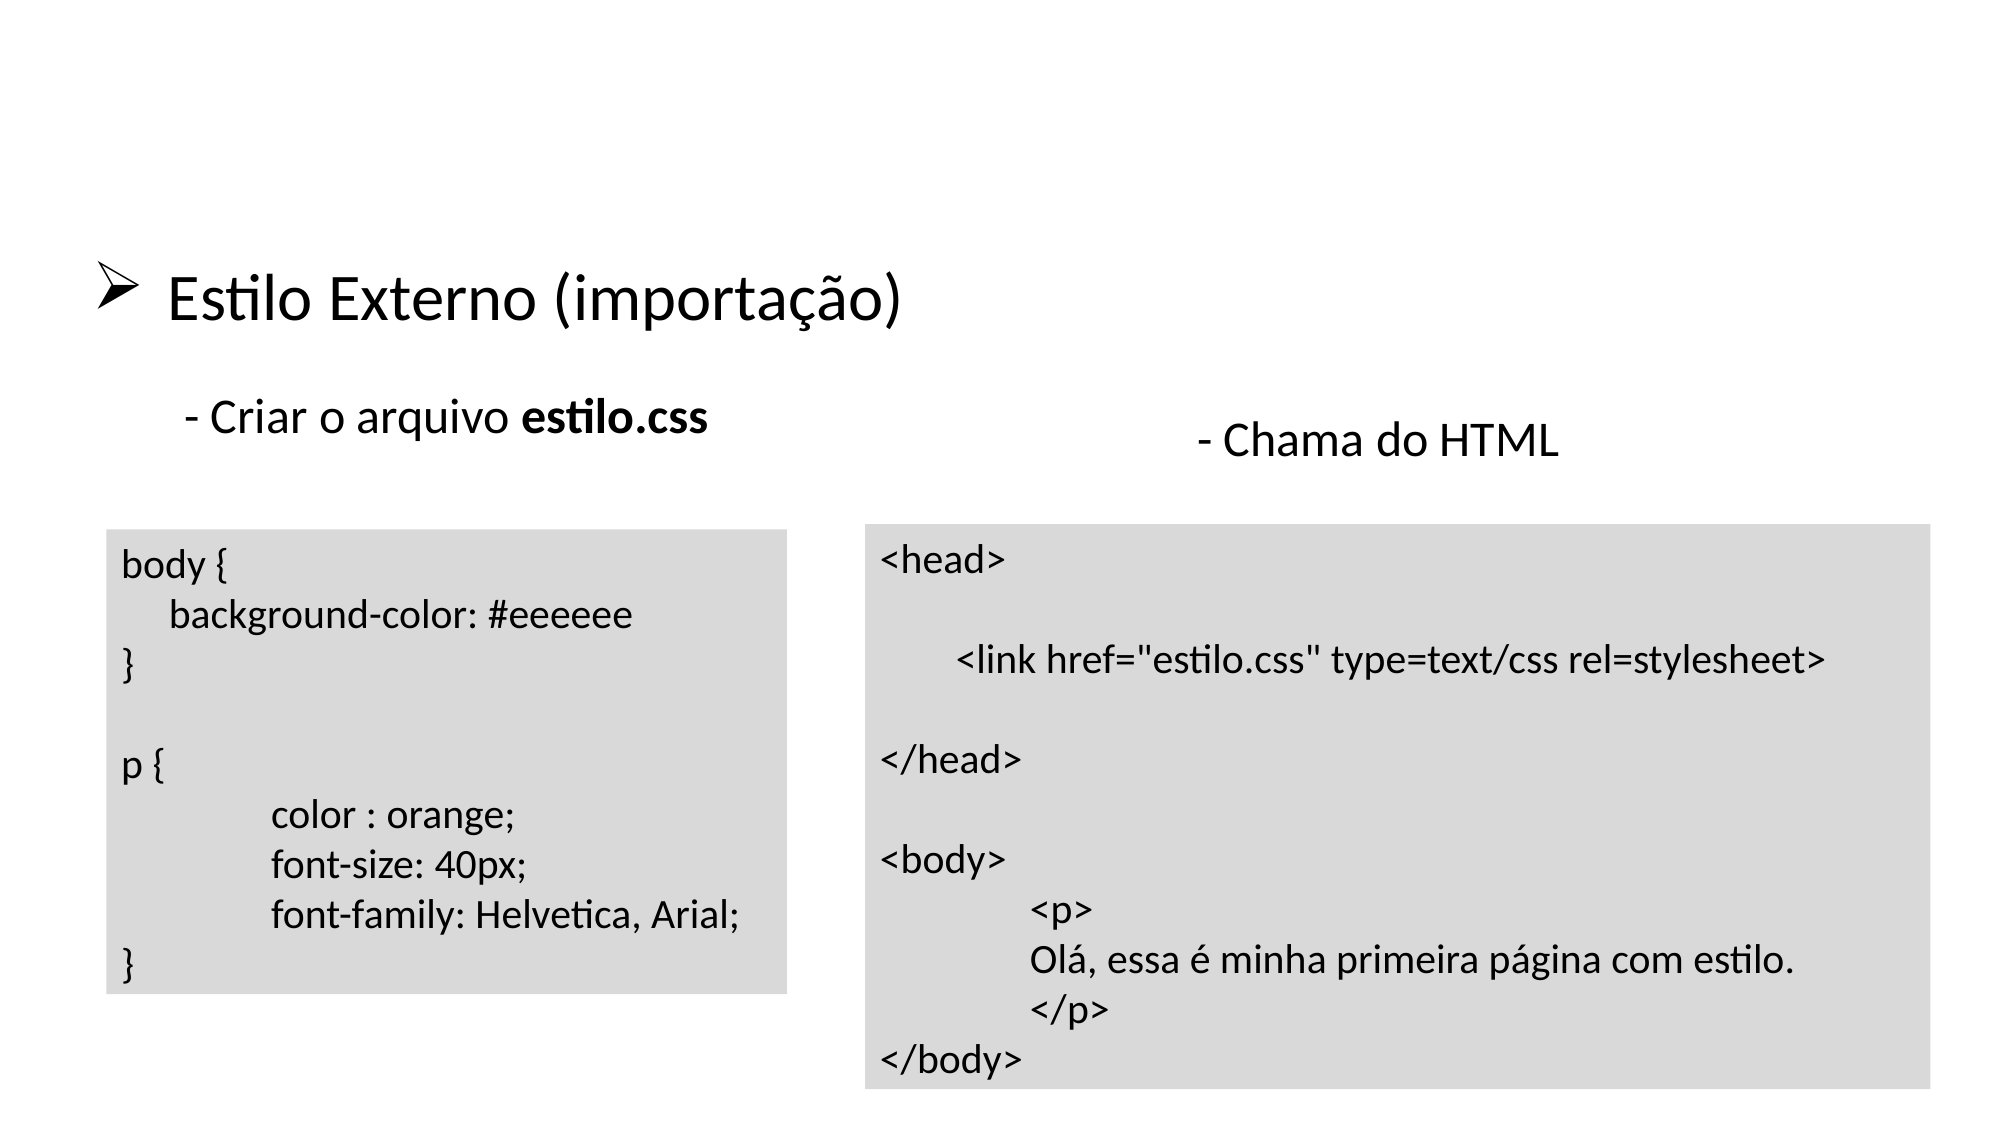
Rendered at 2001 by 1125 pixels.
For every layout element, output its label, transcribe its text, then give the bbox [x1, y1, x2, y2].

text_box body { background-color: #eeeeee } p { color : orange; font-size: 40px; font-family: Helvetica, Arial; } [106, 529, 787, 995]
text_box <head> <link href="estilo.css" type=text/css rel=stylesheet> </head> <body> <p> Olá, essa é minha primeira página com estilo. </p> </body> [865, 524, 1931, 1090]
text_box - Criar o arquivo estilo.css [169, 375, 818, 451]
text_box Estilo Externo (importação) [78, 246, 1766, 342]
text_box - Chama do HTML [1182, 399, 1831, 475]
